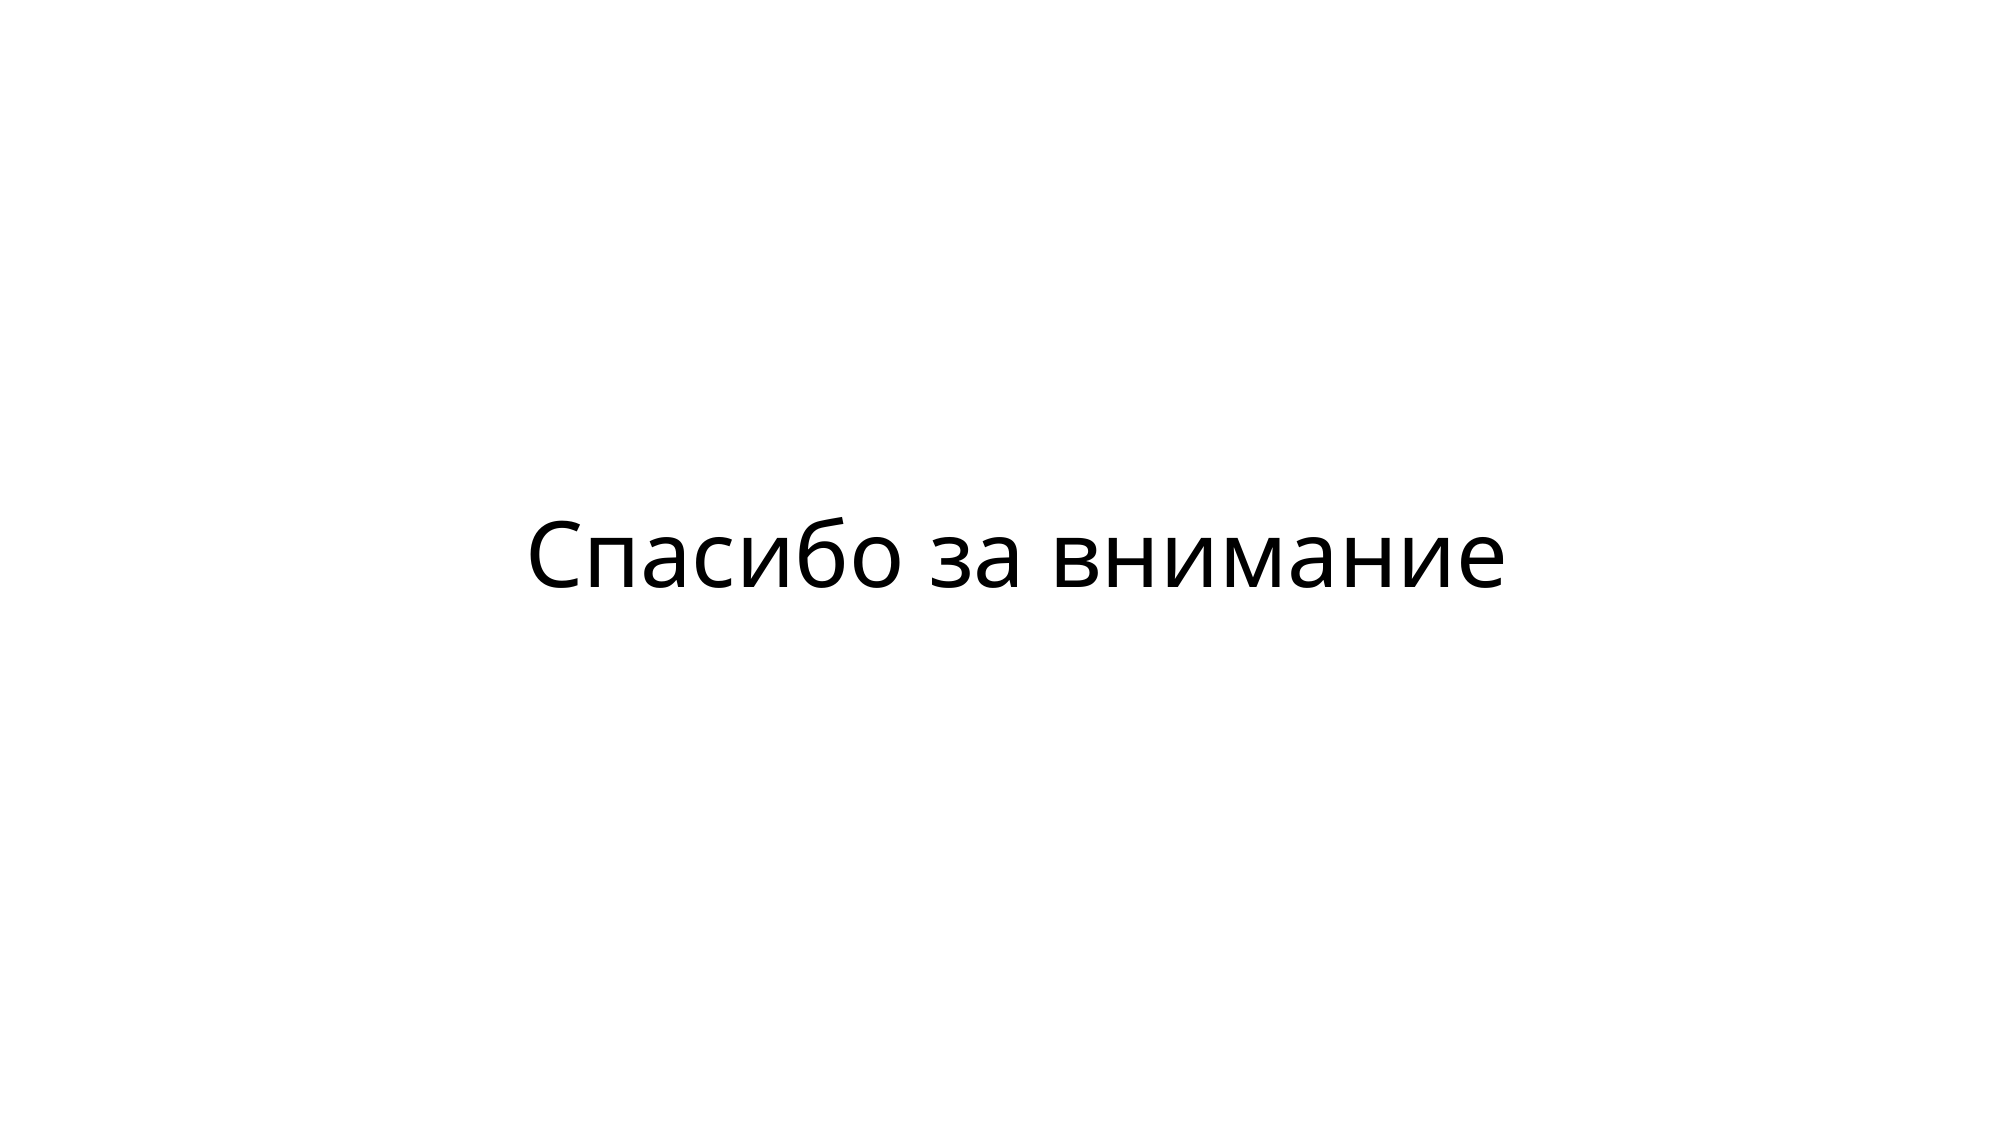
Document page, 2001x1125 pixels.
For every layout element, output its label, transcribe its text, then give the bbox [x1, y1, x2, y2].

title Спасибо за внимание [510, 449, 2000, 667]
